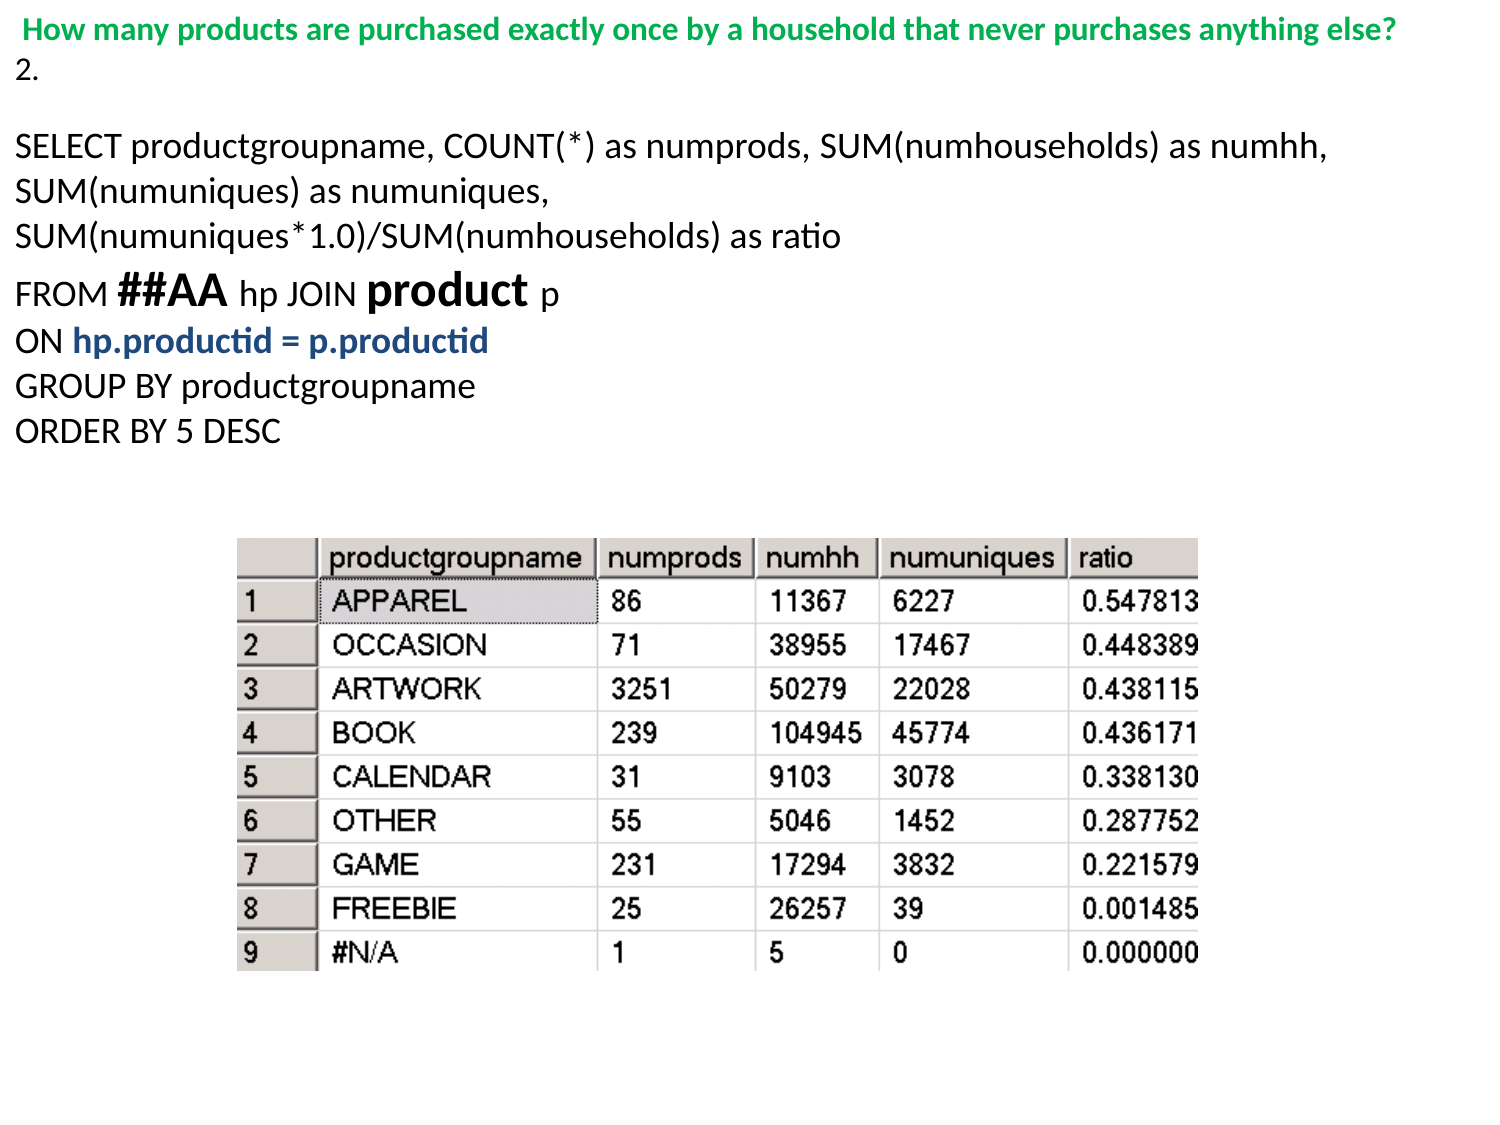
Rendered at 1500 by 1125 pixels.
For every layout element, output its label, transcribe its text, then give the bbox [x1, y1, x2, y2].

picture [237, 538, 1198, 971]
text_box How many products are purchased exactly once by a household that never purchases anything else? 2. [0, 0, 1495, 95]
text_box SELECT productgroupname, COUNT(*) as numprods, SUM(numhouseholds) as numhh, SUM(numuniques) as numuniques, SUM(numuniques*1.0)/SUM(numhouseholds) as ratio FROM ##AA hp JOIN product p ON hp.productid = p.productid GROUP BY productgroupname ORDER BY 5 DESC [0, 113, 1436, 459]
